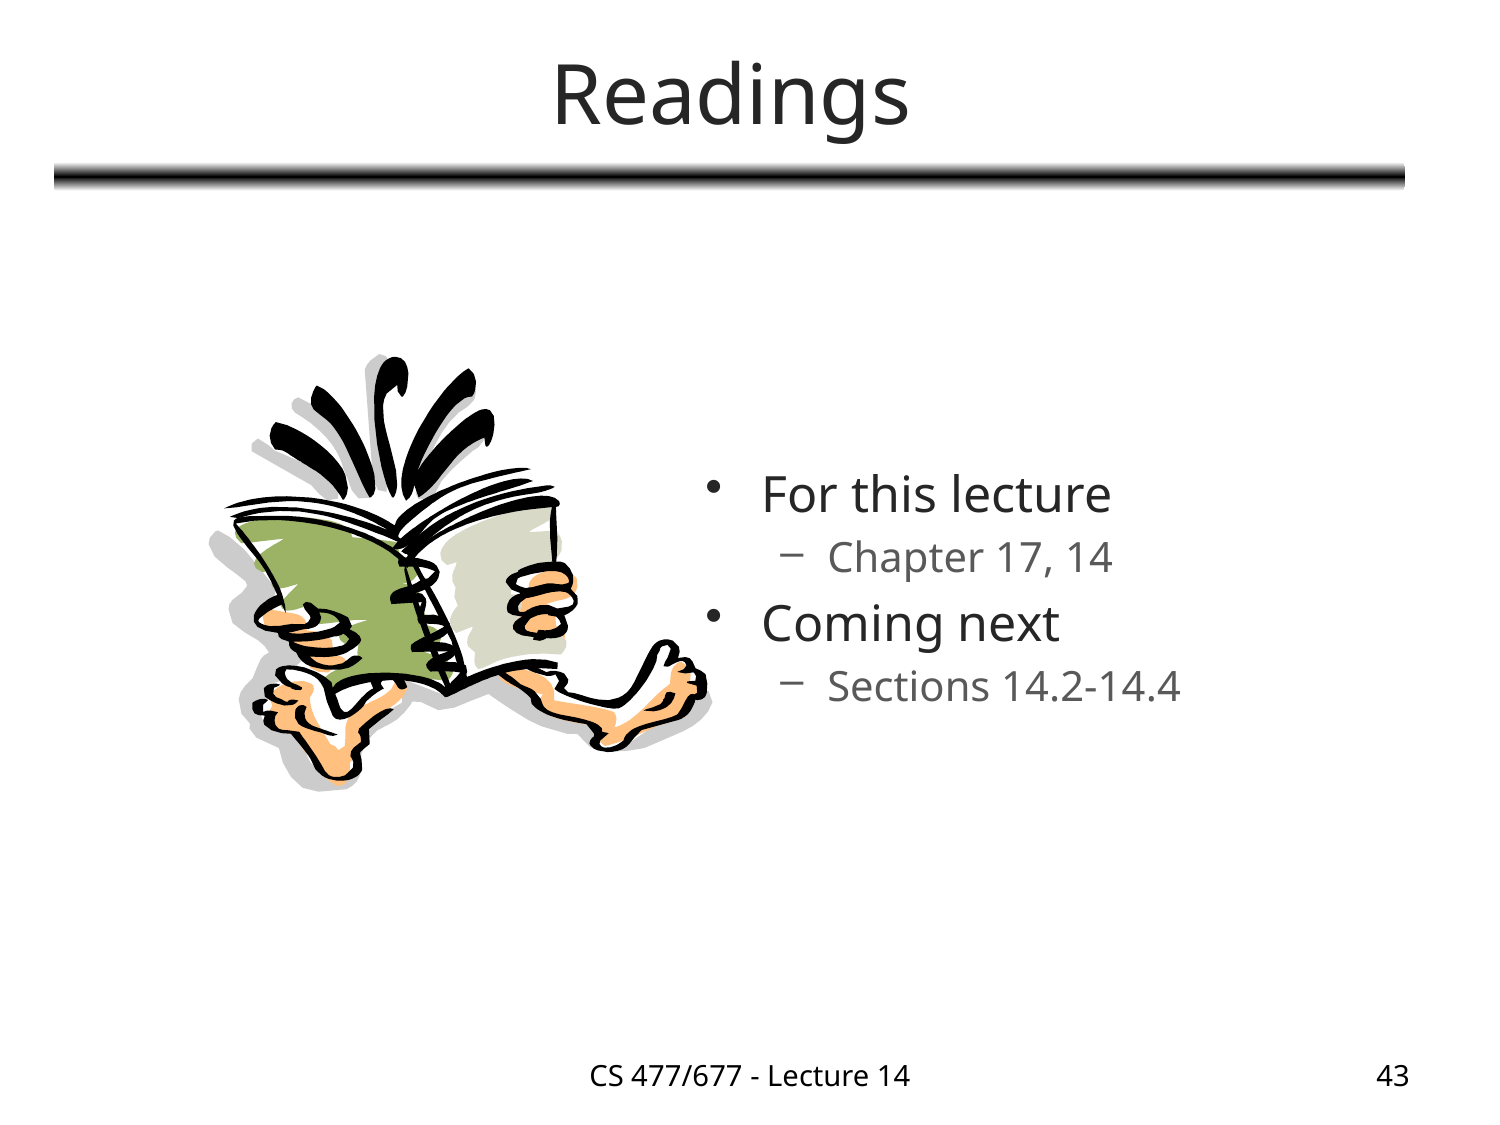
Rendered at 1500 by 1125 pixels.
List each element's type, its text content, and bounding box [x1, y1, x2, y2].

list For this lecture Chapter 17, 14 Coming next Sections 14.2-14.4 [722, 455, 1402, 791]
title Readings [55, 16, 1407, 166]
footer CS 477/677 - Lecture 14 [512, 1049, 988, 1103]
slide_number 43 [1074, 1049, 1426, 1103]
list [208, 351, 717, 796]
